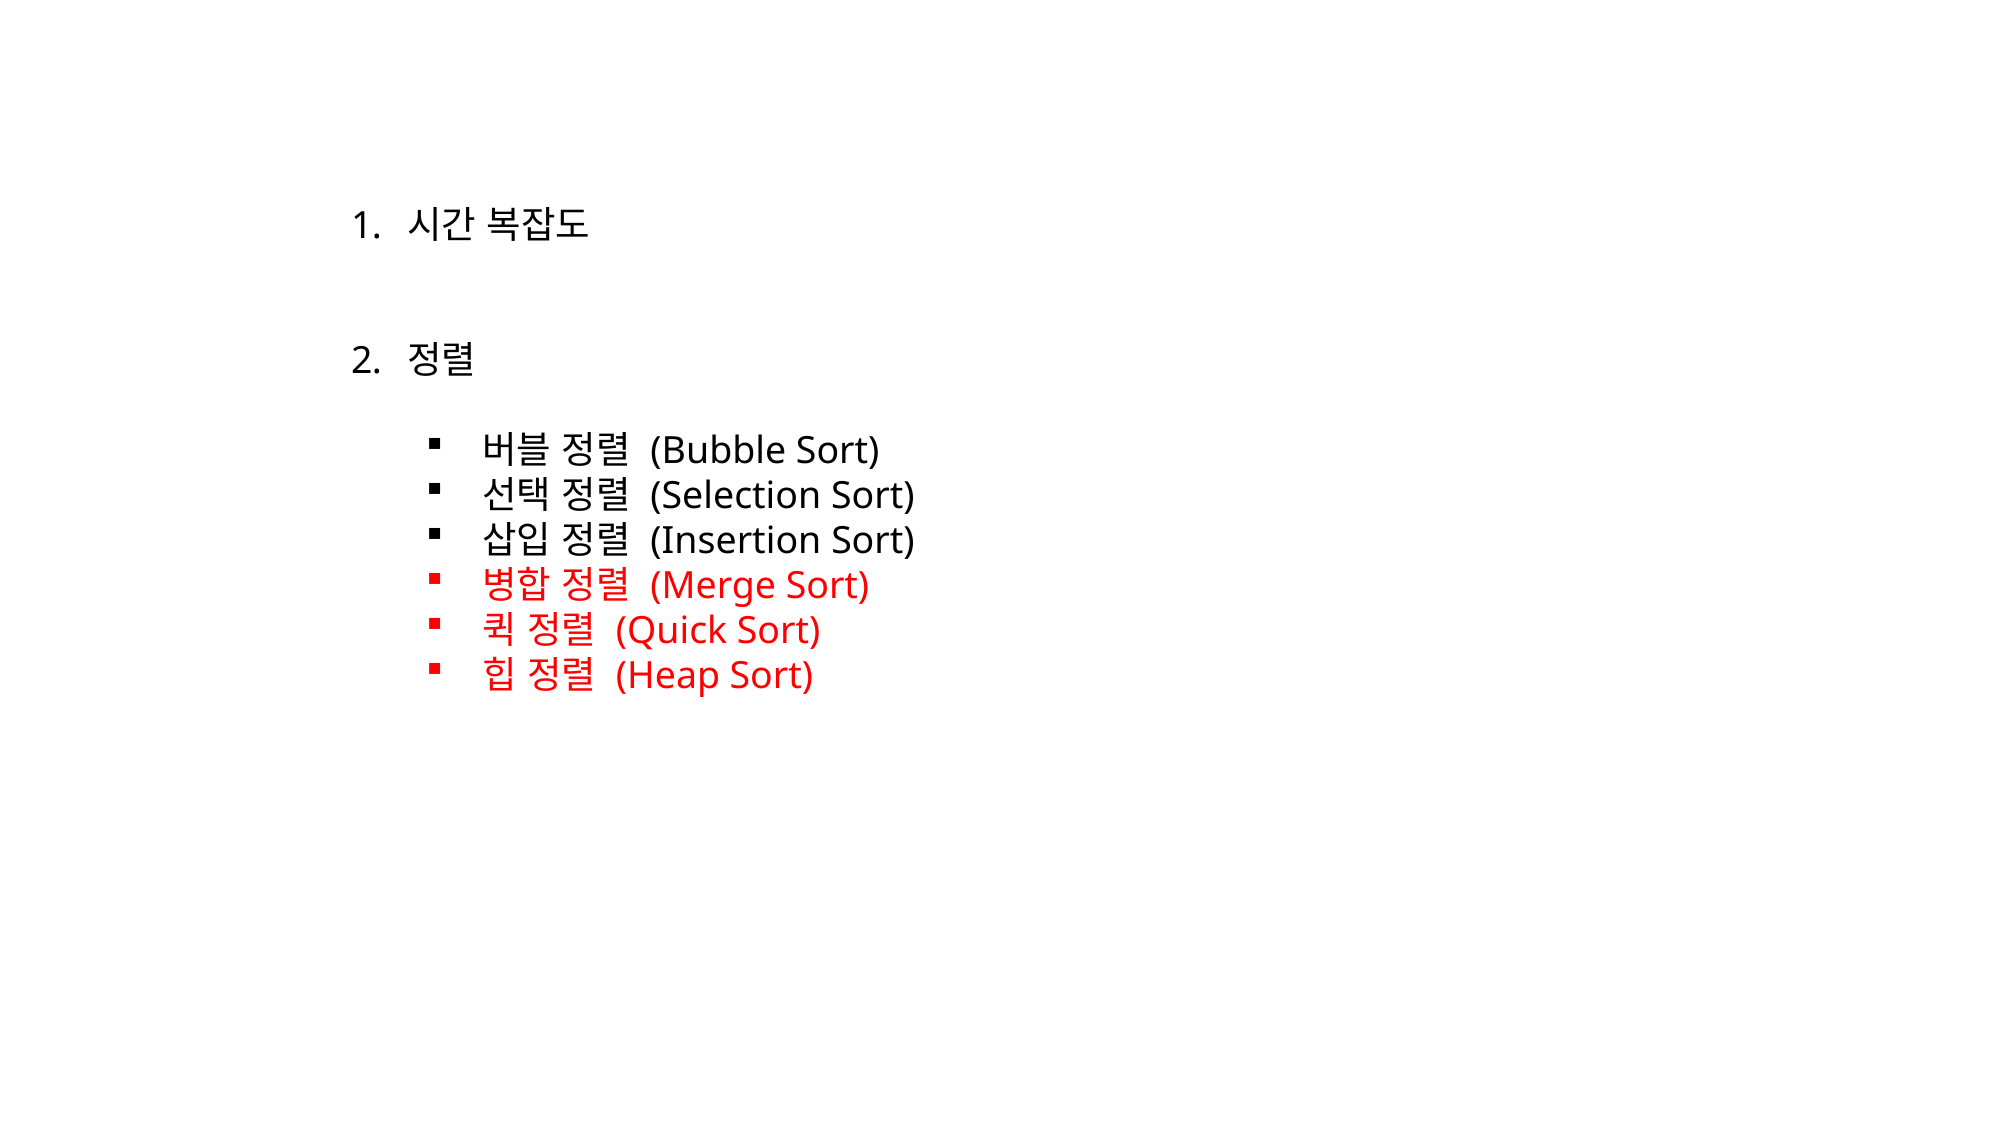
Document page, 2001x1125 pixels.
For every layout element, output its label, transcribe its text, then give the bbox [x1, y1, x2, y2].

text_box 시간 복잡도 정렬 버블 정렬 (Bubble Sort) 선택 정렬 (Selection Sort) 삽입 정렬 (Insertion Sort) 병합 정렬 (Merge Sort) 퀵 정렬 (Quick Sort) 힙 정렬 (Heap Sort) [336, 193, 1547, 704]
